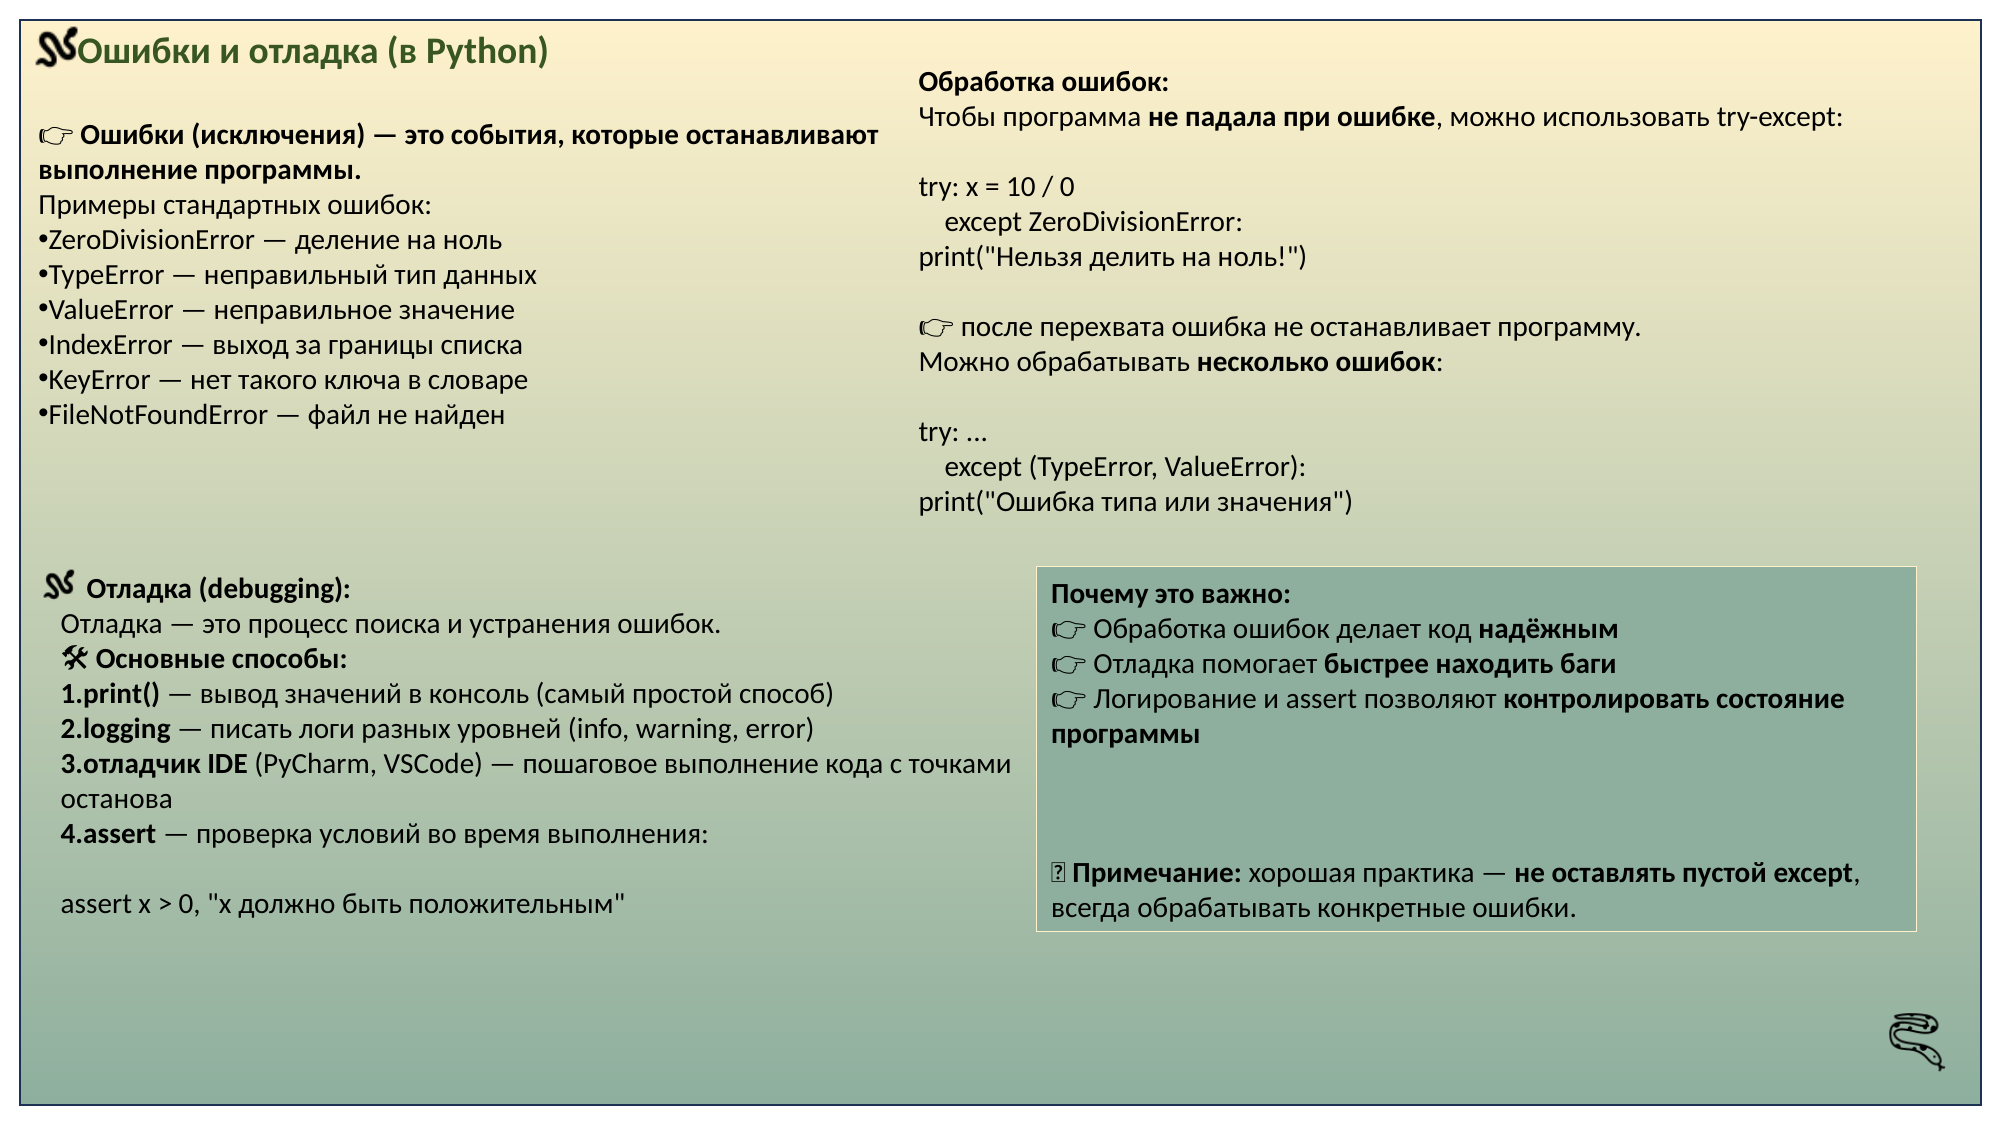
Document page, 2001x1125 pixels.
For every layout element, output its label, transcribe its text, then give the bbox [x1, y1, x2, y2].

text_box Отладка (debugging): Отладка — это процесс поиска и устранения ошибок. 🛠 Основные способы: print() — вывод значений в консоль (самый простой способ) logging — писать логи разных уровней (info, warning, error) отладчик IDE (PyCharm, VSCode) — пошаговое выполнение кода с точками останова assert — проверка условий во время выполнения: assert x > 0, "x должно быть положительным" [45, 562, 1047, 927]
text_box Обработка ошибок: Чтобы программа не падала при ошибке, можно использовать try-except: try: x = 10 / 0 except ZeroDivisionError: print("Нельзя делить на ноль!") 👉 после перехвата ошибка не останавливает программу. Можно обрабатывать несколько ошибок: try: ... except (TypeError, ValueError): print("Ошибка типа или значения") [903, 55, 1904, 525]
text_box Ошибки и отладка (в Python) 👉 Ошибки (исключения) — это события, которые останавливают выполнение программы. Примеры стандартных ошибок: ZeroDivisionError — деление на ноль TypeError — неправильный тип данных ValueError — неправильное значение IndexError — выход за границы списка KeyError — нет такого ключа в словаре FileNotFoundError — файл не найден [23, 18, 1024, 438]
text_box [19, 19, 1982, 1106]
picture [40, 566, 78, 604]
text_box Почему это важно: 👉 Обработка ошибок делает код надёжным 👉 Отладка помогает быстрее находить баги 👉 Логирование и assert позволяют контролировать состояние программы 📌 Примечание: хорошая практика — не оставлять пустой except, всегда обрабатывать конкретные ошибки. [1036, 566, 1917, 932]
picture [1885, 1009, 1948, 1072]
picture [30, 22, 83, 74]
